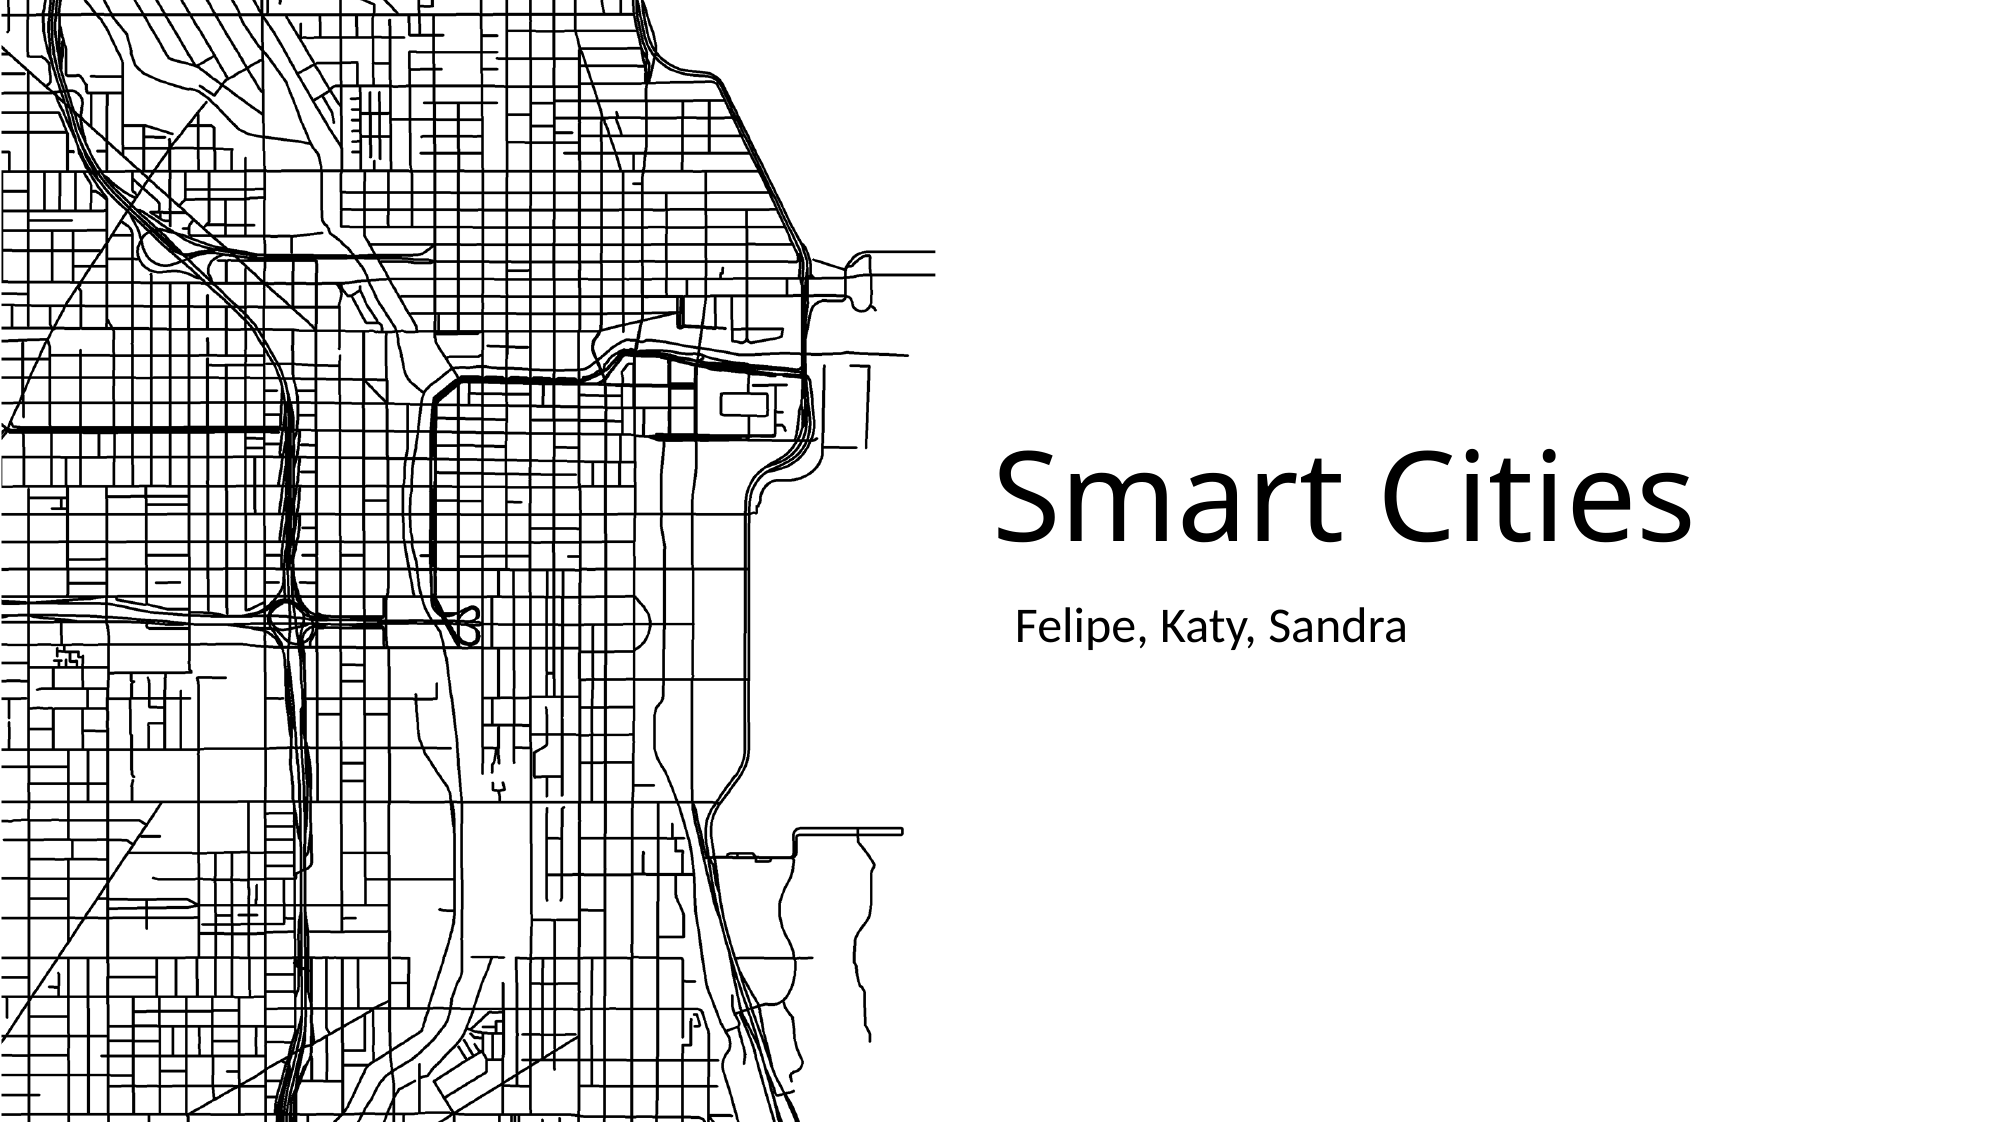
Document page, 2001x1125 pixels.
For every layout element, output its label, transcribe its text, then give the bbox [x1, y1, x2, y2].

subtitle Felipe, Katy, Sandra [999, 591, 2000, 822]
picture [0, 0, 936, 1125]
title Smart Cities [977, 245, 2000, 576]
